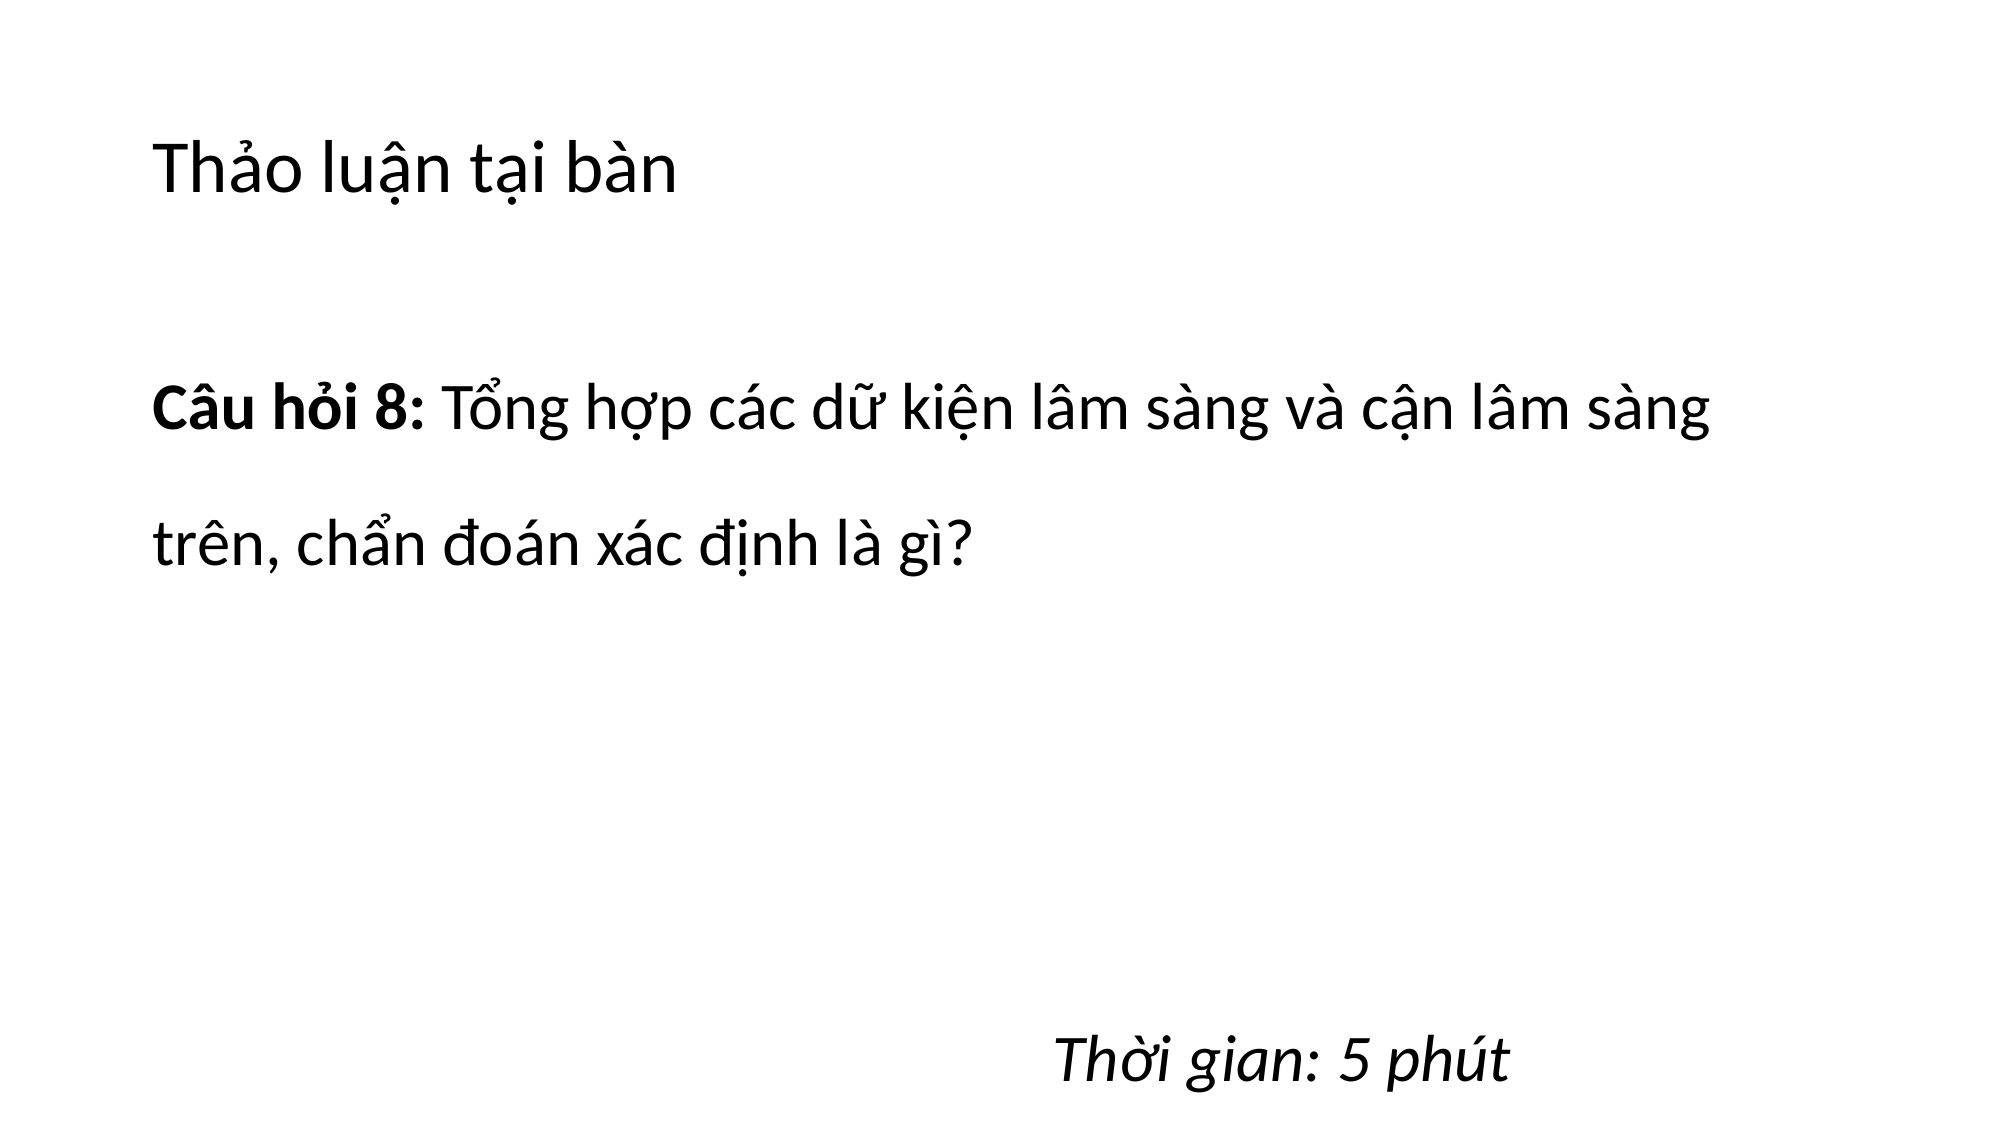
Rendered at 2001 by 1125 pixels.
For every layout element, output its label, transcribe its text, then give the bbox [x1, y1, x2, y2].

list Câu hỏi 8: Tổng hợp các dữ kiện lâm sàng và cận lâm sàng trên, chẩn đoán xác định là gì? Thời gian: 5 phút [137, 299, 1863, 1014]
title Thảo luận tại bàn [137, 59, 1863, 278]
